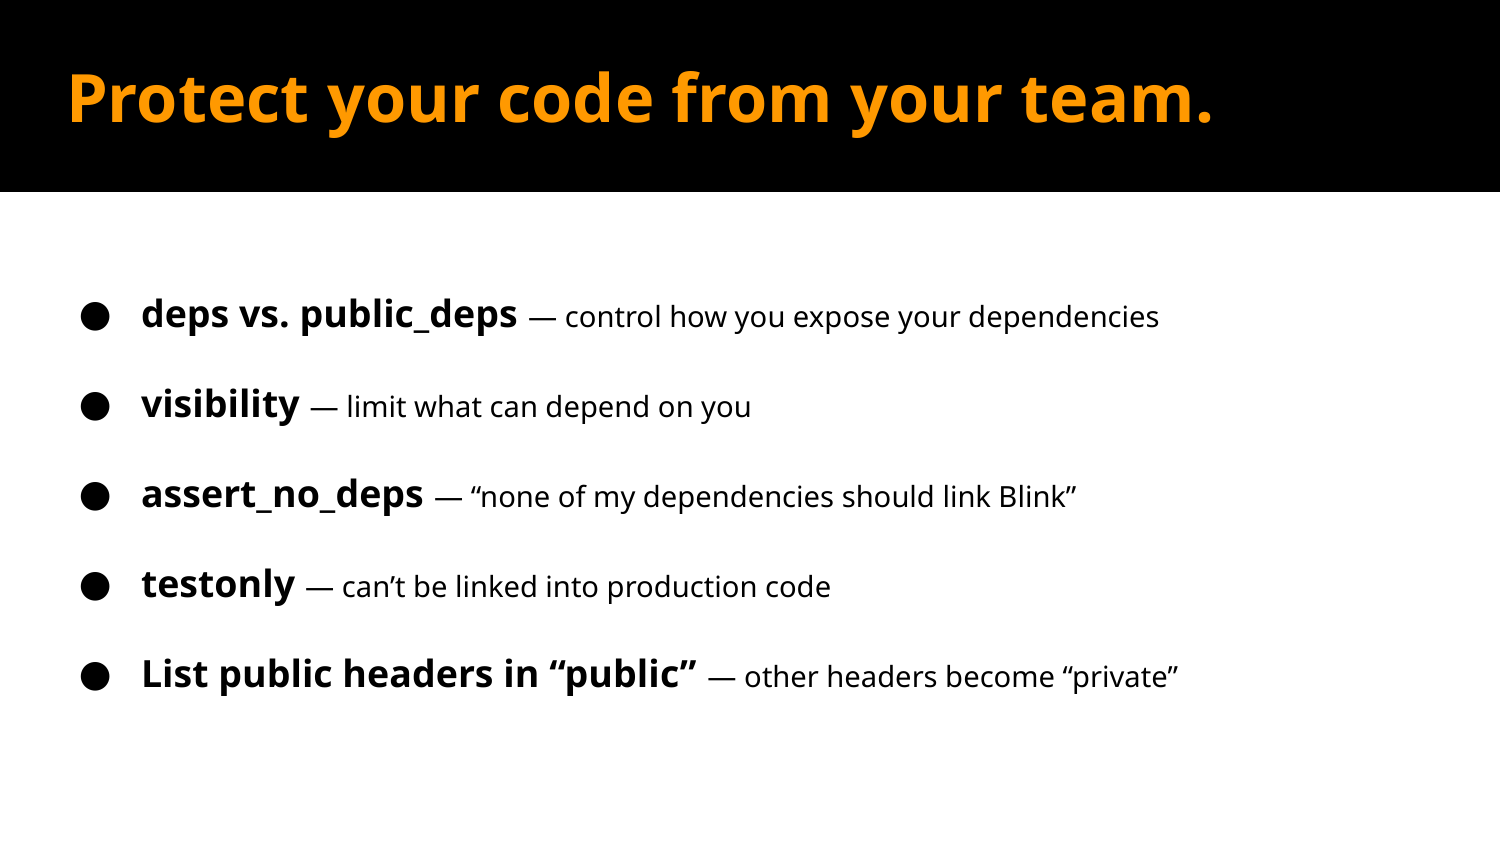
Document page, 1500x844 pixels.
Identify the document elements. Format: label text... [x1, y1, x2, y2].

title Protect your code from your team. [51, 26, 1449, 165]
list deps vs. public_deps — control how you expose your dependencies visibility — limit what can depend on you assert_no_deps — “none of my dependencies should link Blink” testonly — can’t be linked into production code List public headers in “public” — other headers become “private” [51, 229, 1480, 812]
